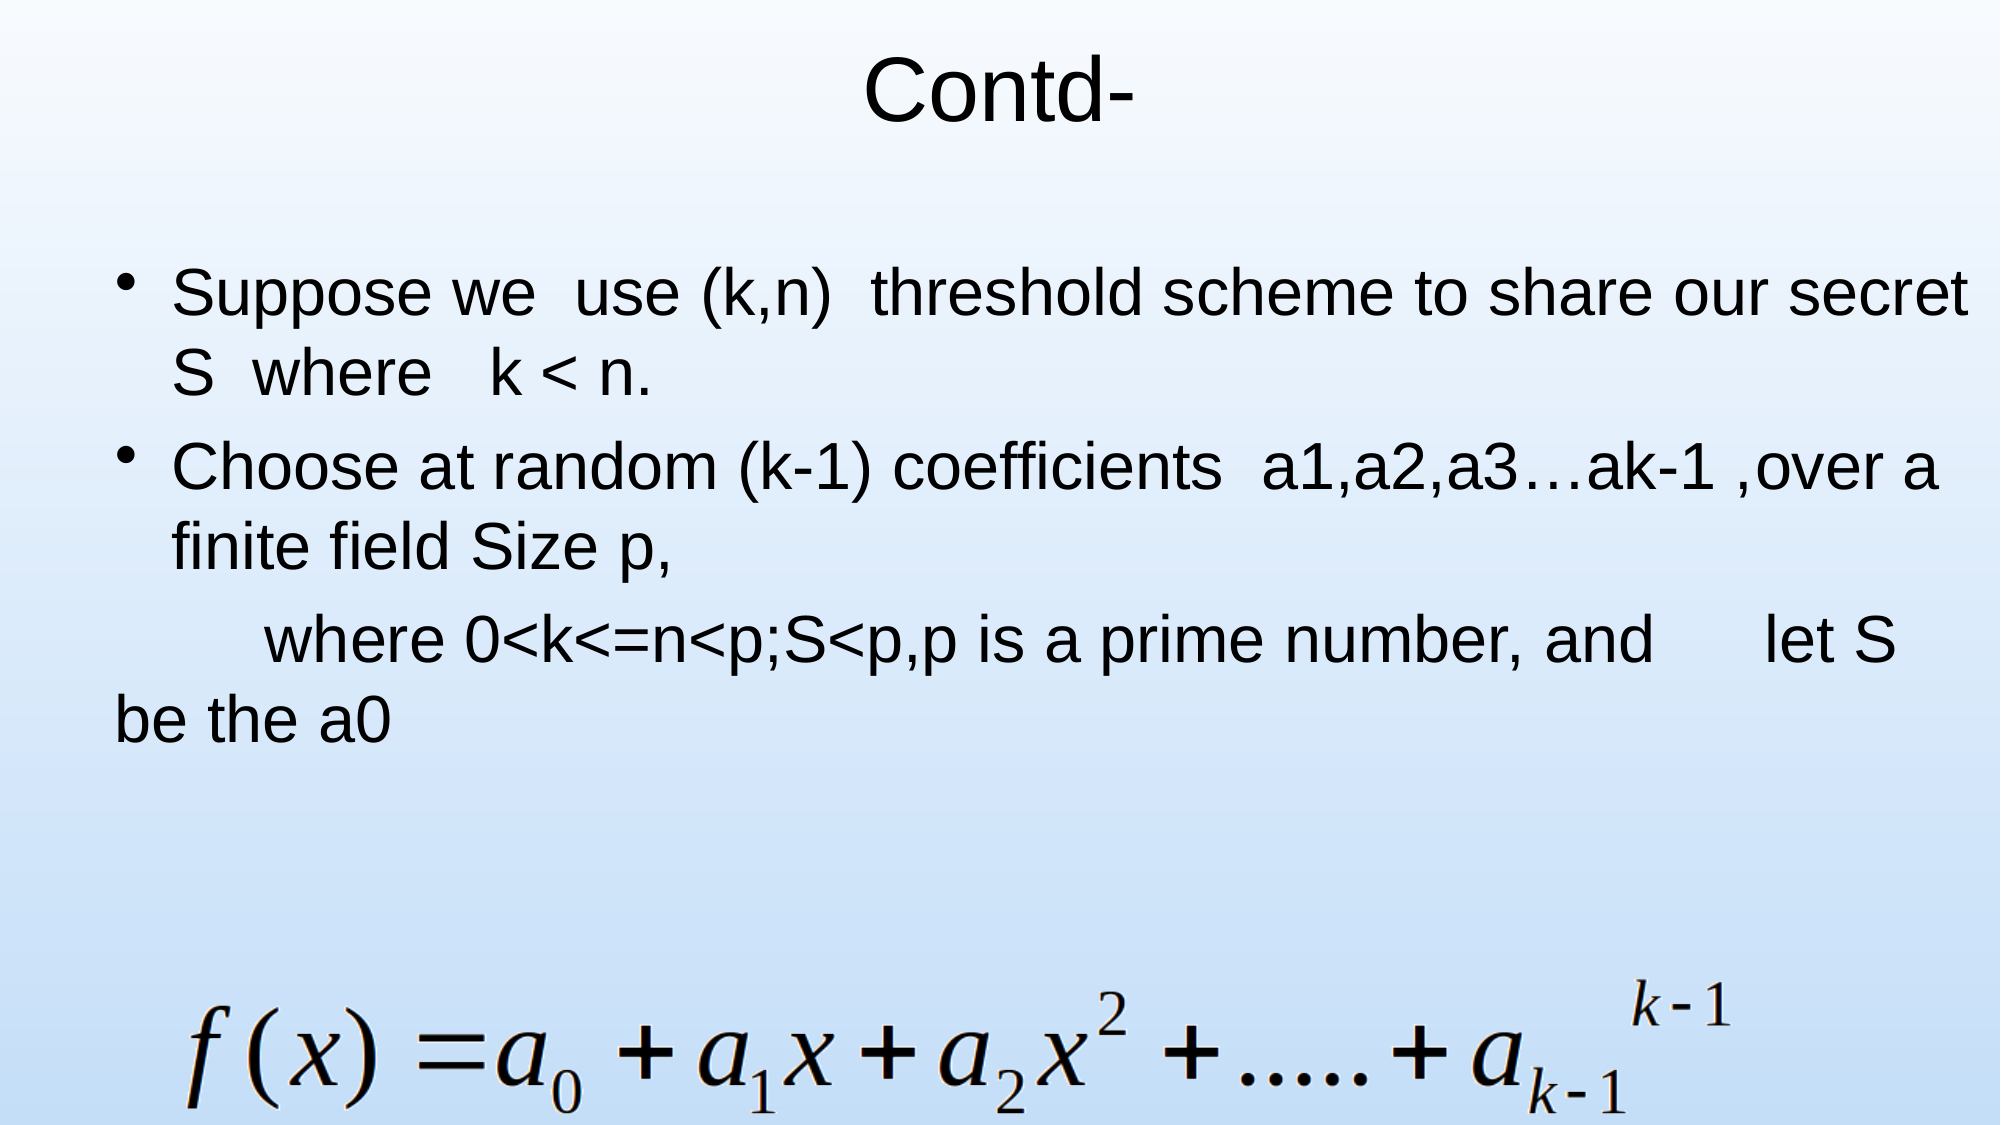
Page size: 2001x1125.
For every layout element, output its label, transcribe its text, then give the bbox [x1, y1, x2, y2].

list Suppose we use (k,n) threshold scheme to share our secret S where k < n. Choose at random (k-1) coefficients a1,a2,a3…ak-1 ,over a finite field Size p, where 0<k<=n<p;S<p,p is a prime number, and let S be the a0 [99, 148, 1996, 1125]
picture [149, 953, 1750, 1125]
title Contd- [99, 5, 1901, 148]
